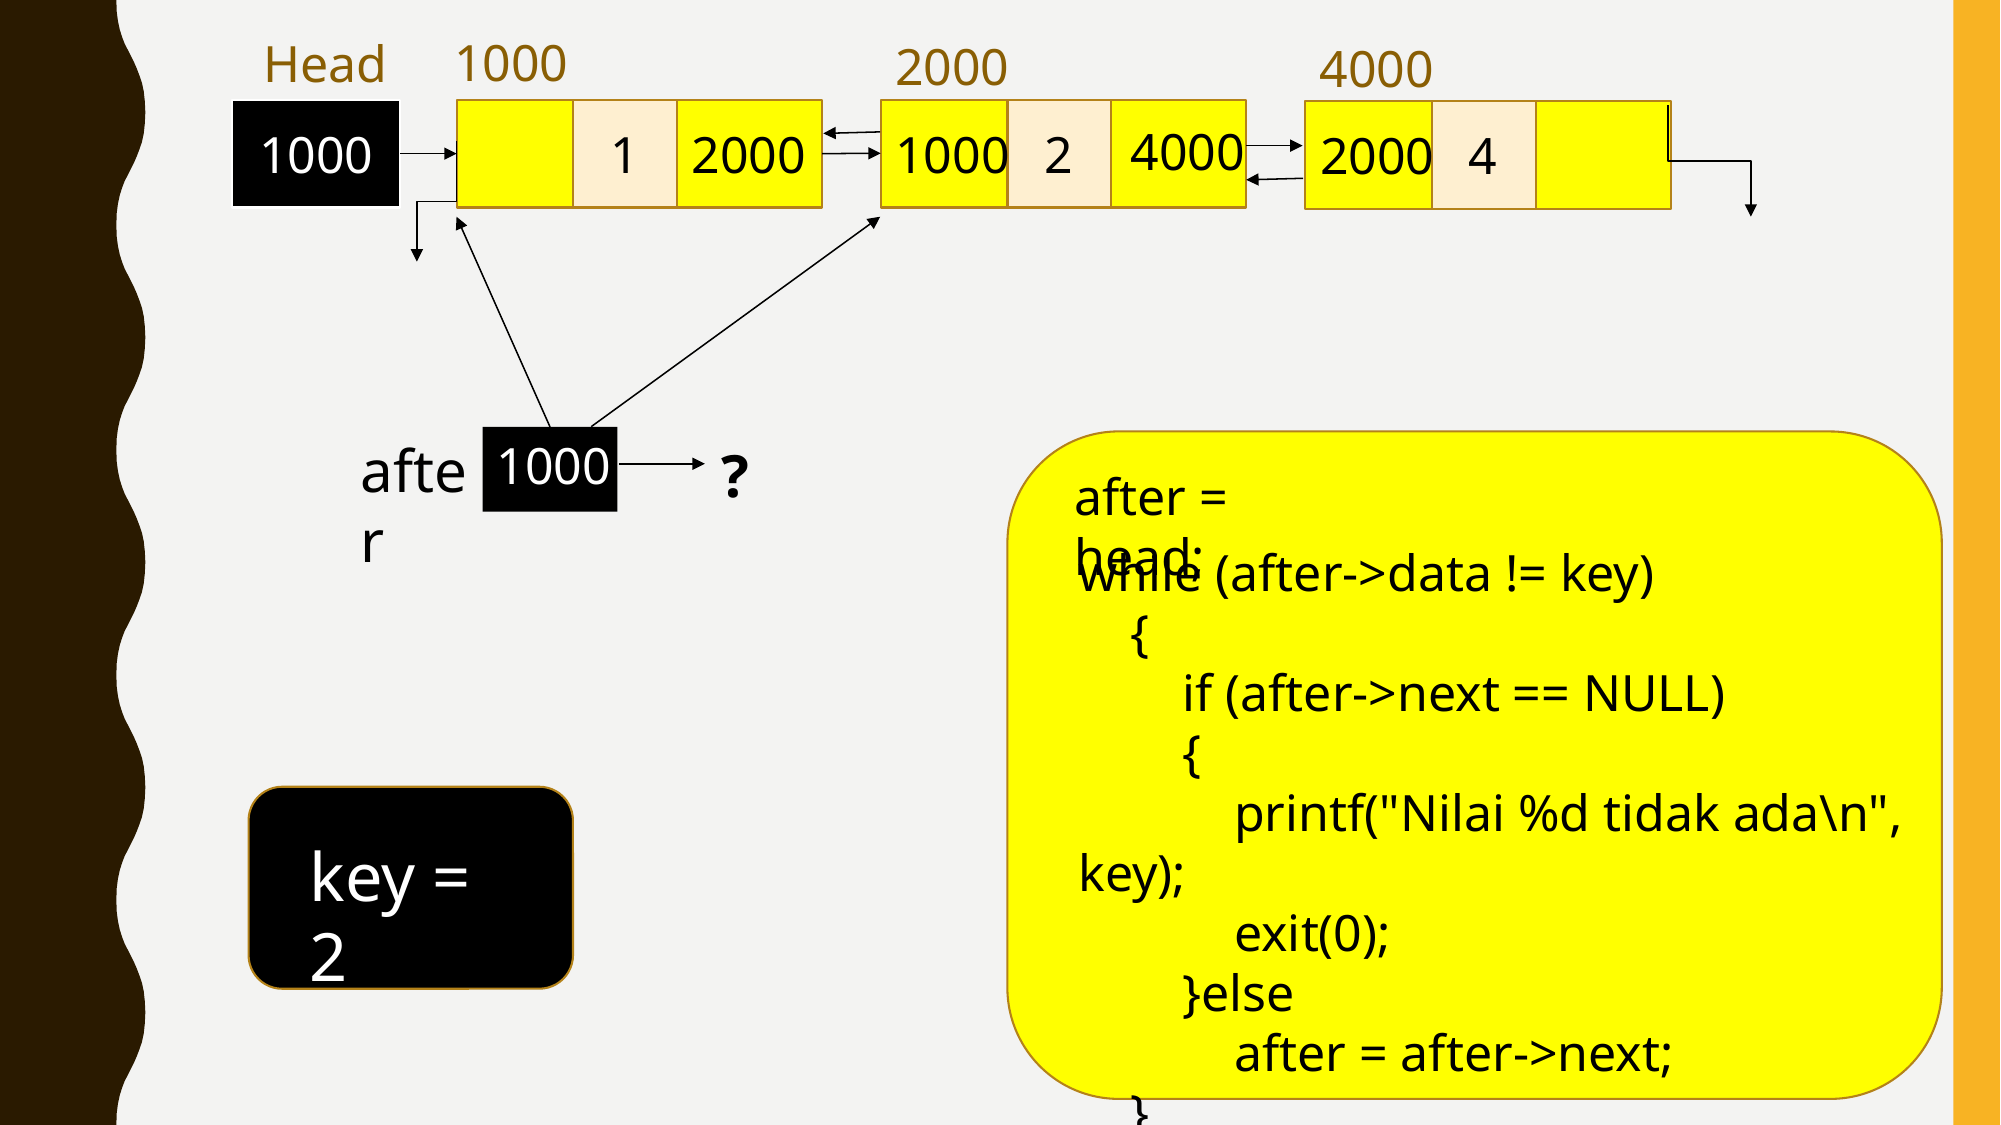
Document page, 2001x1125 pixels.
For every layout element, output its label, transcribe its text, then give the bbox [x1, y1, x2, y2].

text_box [248, 786, 574, 989]
text_box 1 [573, 99, 677, 208]
text_box 1000 [439, 24, 592, 99]
text_box [880, 191, 1007, 208]
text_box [1653, 119, 1766, 203]
text_box while (after->data != key) { if (after->next == NULL) { printf("Nilai %d tidak ada\n", key); exit(0); }else after = after->next; } [1063, 533, 1944, 1125]
text_box [1111, 99, 1247, 208]
text_box 2 [1029, 115, 1105, 191]
text_box [456, 99, 573, 208]
text_box 1000 [481, 426, 634, 502]
text_box 1000 [880, 115, 1029, 191]
text_box [1536, 100, 1671, 209]
text_box 4000 [1115, 112, 1268, 188]
text_box 2000 [676, 115, 842, 191]
text_box [1007, 99, 1111, 208]
text_box after [345, 426, 487, 582]
text_box [1007, 431, 1942, 1085]
text_box ? [706, 435, 759, 517]
text_box key = 2 [294, 827, 527, 1003]
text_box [376, 181, 497, 222]
text_box 1000 [232, 99, 401, 208]
text_box [1305, 105, 1432, 116]
text_box Head [248, 25, 414, 101]
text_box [456, 216, 551, 428]
text_box 2000 [1305, 116, 1453, 192]
text_box [677, 191, 823, 208]
text_box [677, 99, 823, 115]
text_box [1432, 100, 1536, 209]
text_box after = head; [1059, 457, 1351, 653]
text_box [590, 216, 881, 427]
text_box [482, 502, 618, 512]
text_box [880, 104, 1007, 115]
text_box 4 [1453, 116, 1529, 192]
text_box 4000 [1304, 29, 1470, 105]
text_box 2000 [880, 28, 1045, 104]
text_box [1305, 192, 1432, 209]
